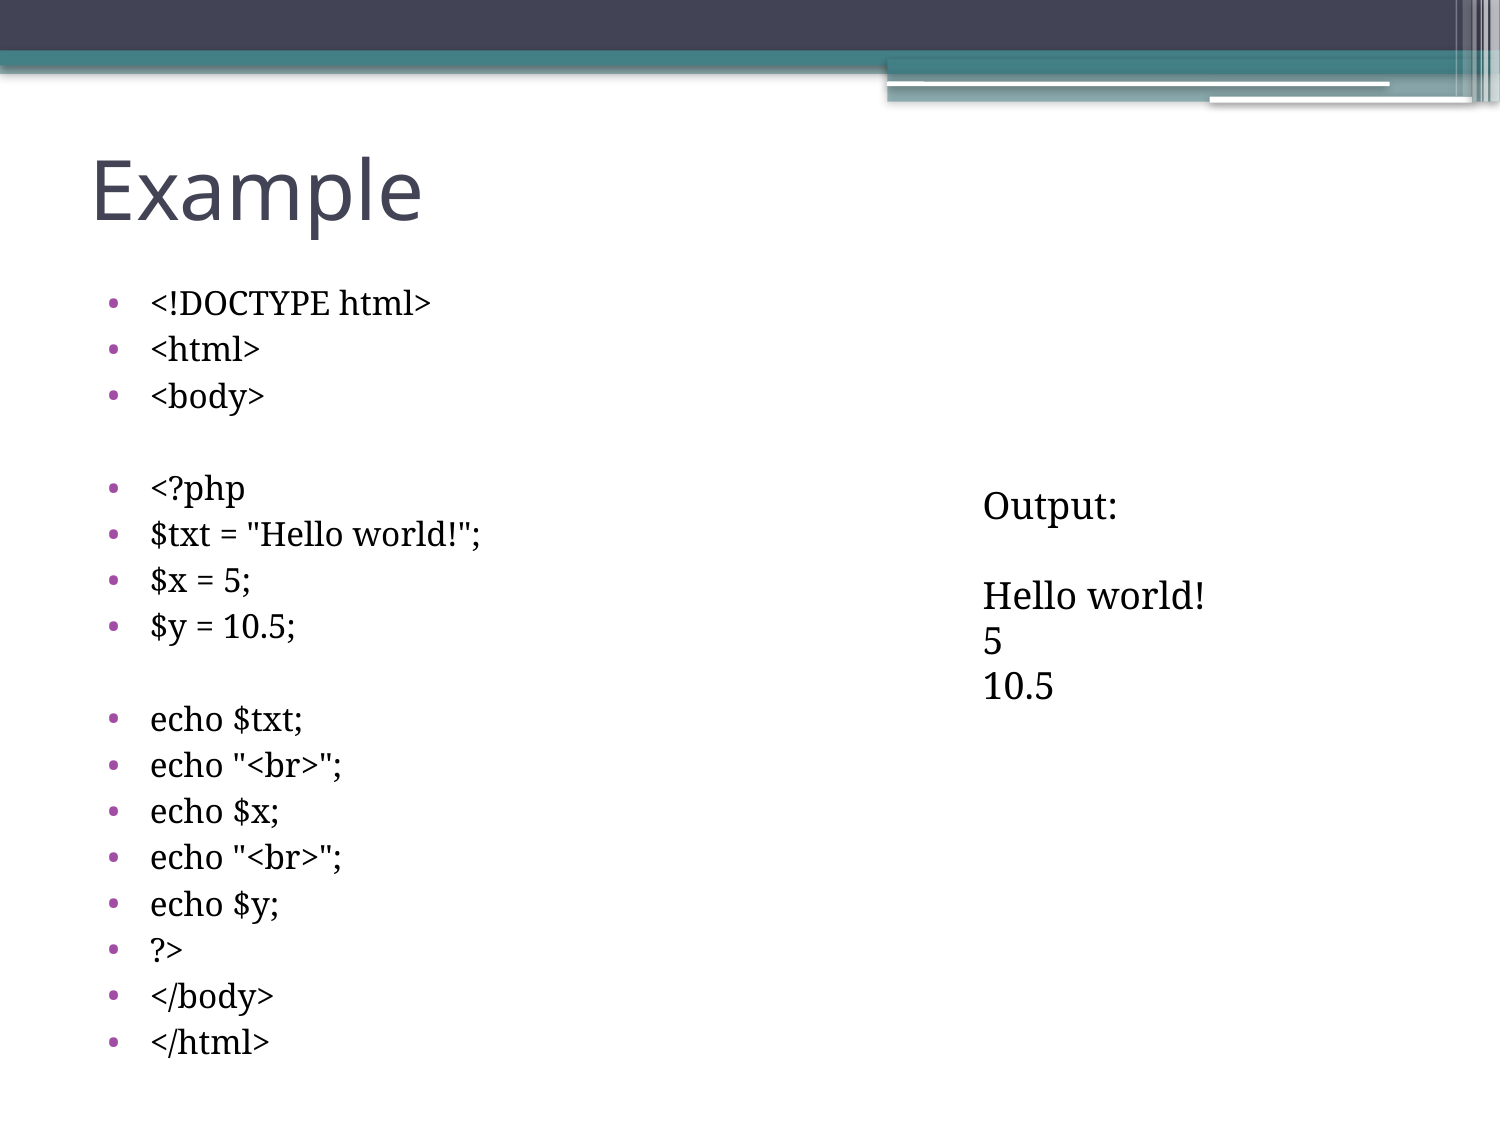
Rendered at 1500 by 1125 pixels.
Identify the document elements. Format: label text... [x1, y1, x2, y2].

title Example [75, 99, 1425, 275]
list <!DOCTYPE html> <html> <body> <?php $txt = "Hello world!"; $x = 5; $y = 10.5; echo $txt; echo "<br>"; echo $x; echo "<br>"; echo $y; ?> </body> </html> [75, 275, 850, 1063]
text_box Output: Hello world! 5 10.5 [950, 474, 1225, 760]
